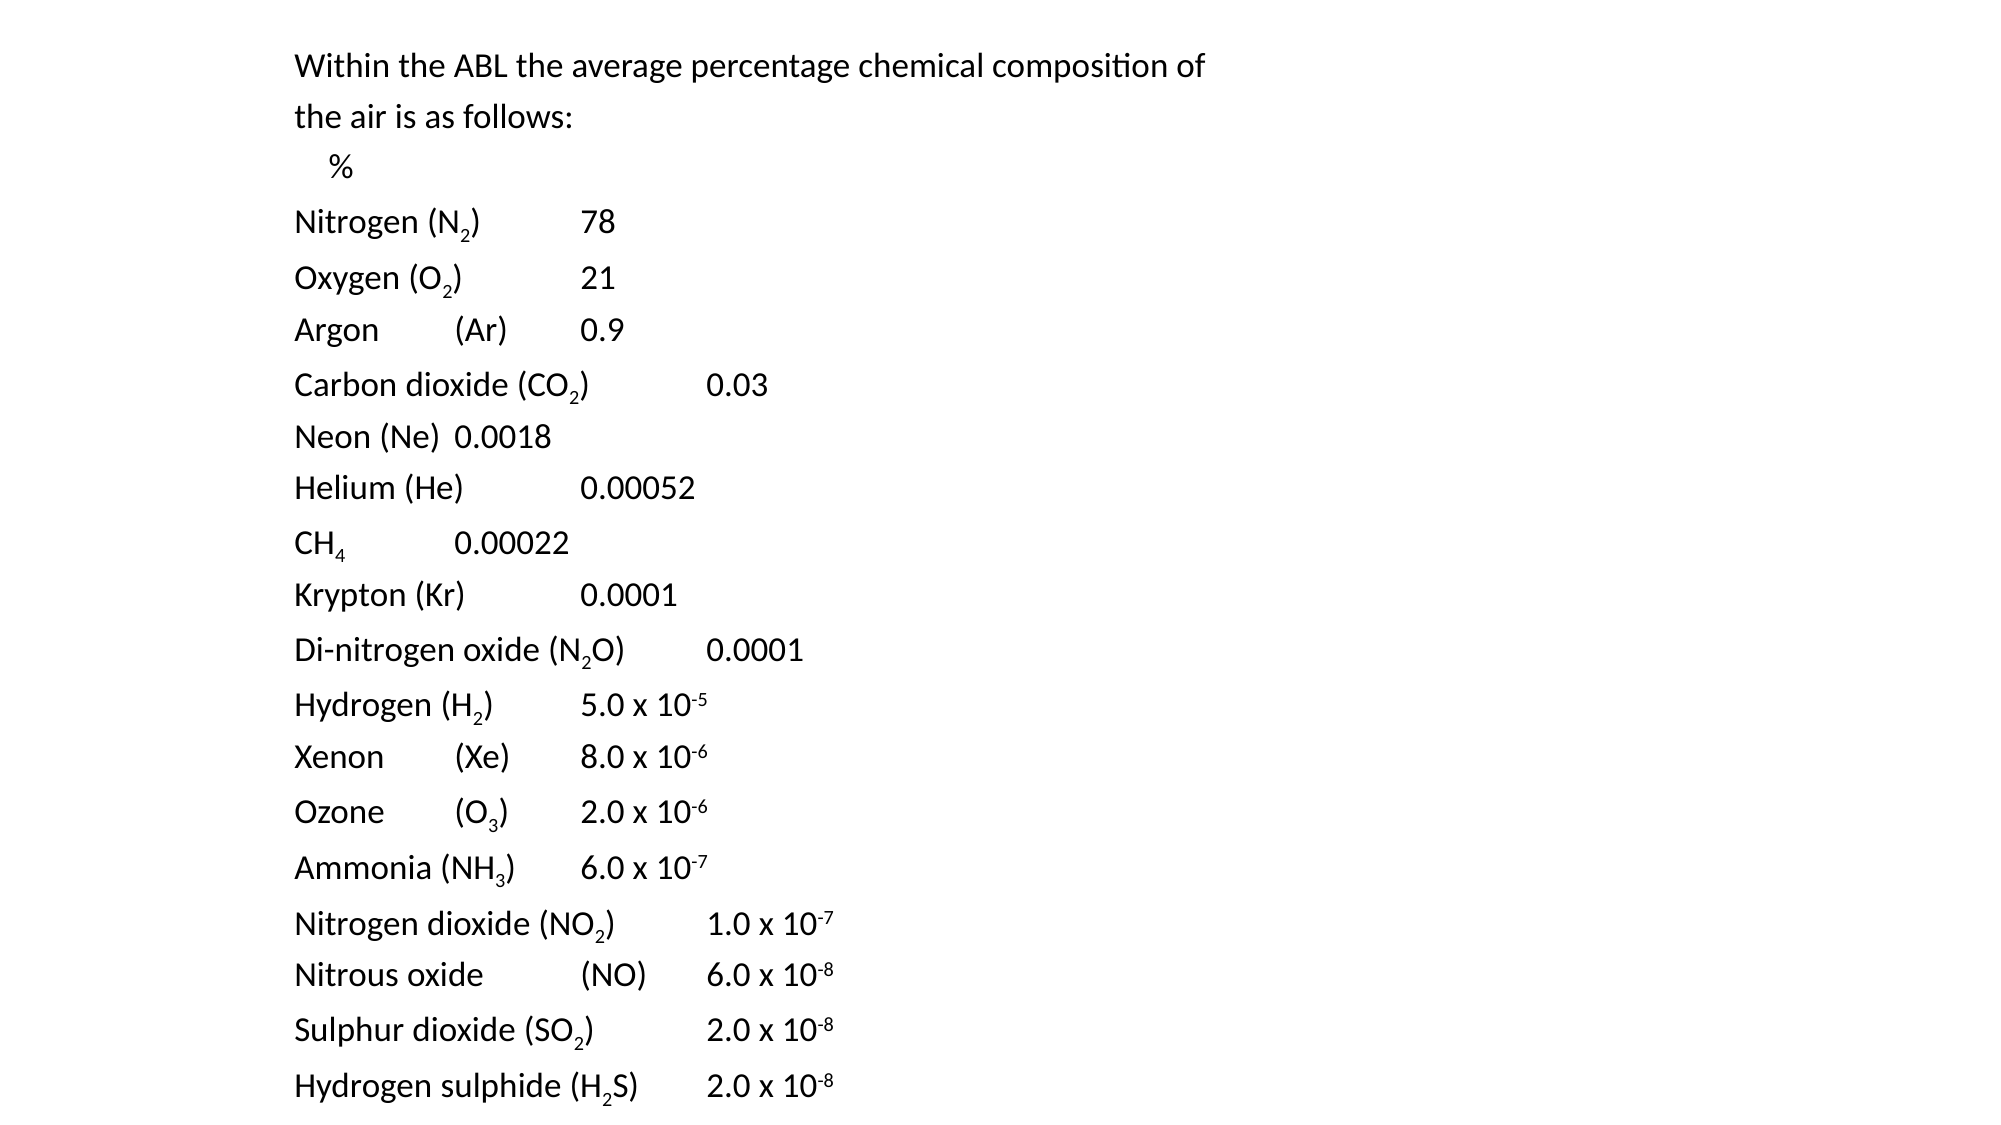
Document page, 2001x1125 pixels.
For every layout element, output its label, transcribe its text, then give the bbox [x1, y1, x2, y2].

list Within the ABL the average percentage chemical composition of the air is as follows: % Nitrogen (N2) 78 Oxygen (O2) 21 Argon (Ar) 0.9 Carbon dioxide (CO2) 0.03 Neon (Ne) 0.0018 Helium (He) 0.00052 CH4 0.00022 Krypton (Kr) 0.0001 Di-nitrogen oxide (N2O) 0.0001 Hydrogen (H2) 5.0 x 10-5 Xenon (Xe) 8.0 x 10-6 Ozone (O3) 2.0 x 10-6 Ammonia (NH3) 6.0 x 10-7 Nitrogen dioxide (NO2) 1.0 x 10-7 Nitrous oxide (NO) 6.0 x 10-8 Sulphur dioxide (SO2) 2.0 x 10-8 Hydrogen sulphide (H2S) 2.0 x 10-8 [279, 42, 1750, 1125]
